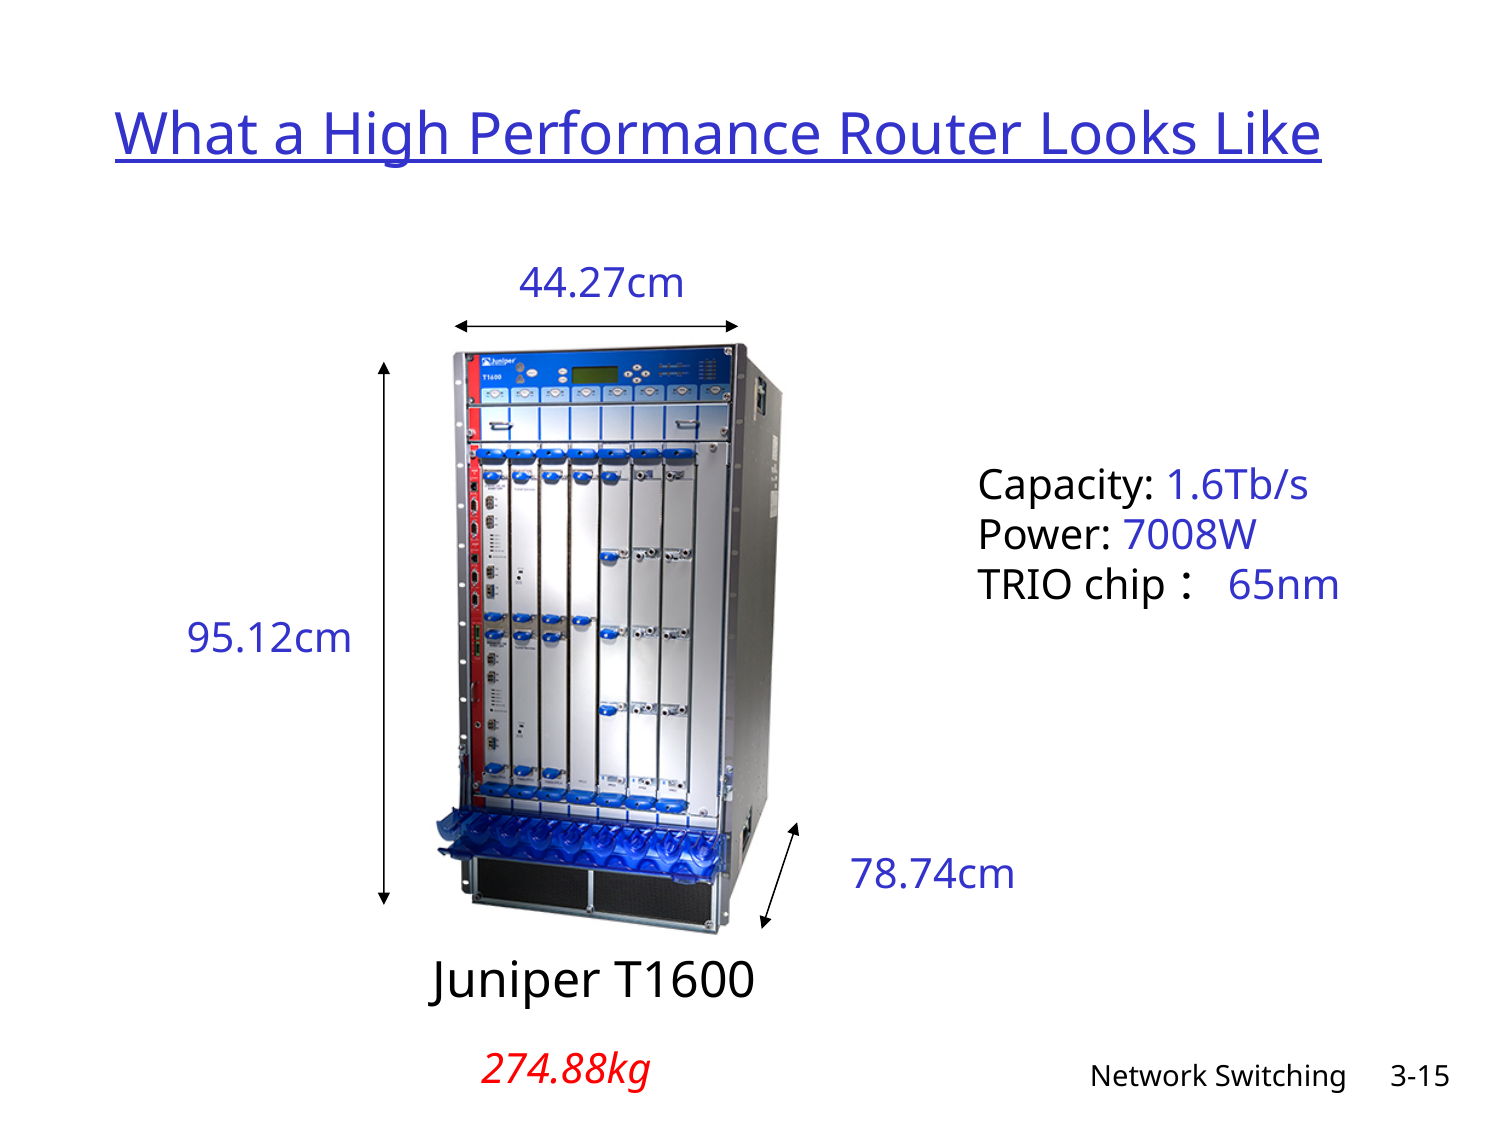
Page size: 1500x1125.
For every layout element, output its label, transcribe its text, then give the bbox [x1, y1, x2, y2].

text_box [795, 822, 800, 837]
text_box 44.27cm [501, 243, 703, 319]
text_box 274.88kg [466, 1034, 754, 1100]
text_box Juniper T1600 [418, 940, 772, 1016]
text_box [377, 361, 391, 905]
text_box Capacity: 1.6Tb/s Power: 7008W TRIO chip：65nm [962, 444, 1405, 622]
picture [430, 337, 790, 941]
footer Network Switching [887, 1049, 1346, 1125]
slide_number 3-15 [1346, 1049, 1466, 1125]
text_box [454, 320, 739, 333]
text_box What a High Performance Router Looks Like [99, 37, 1375, 225]
text_box 95.12cm [171, 597, 369, 673]
text_box 78.74cm [820, 834, 1046, 909]
